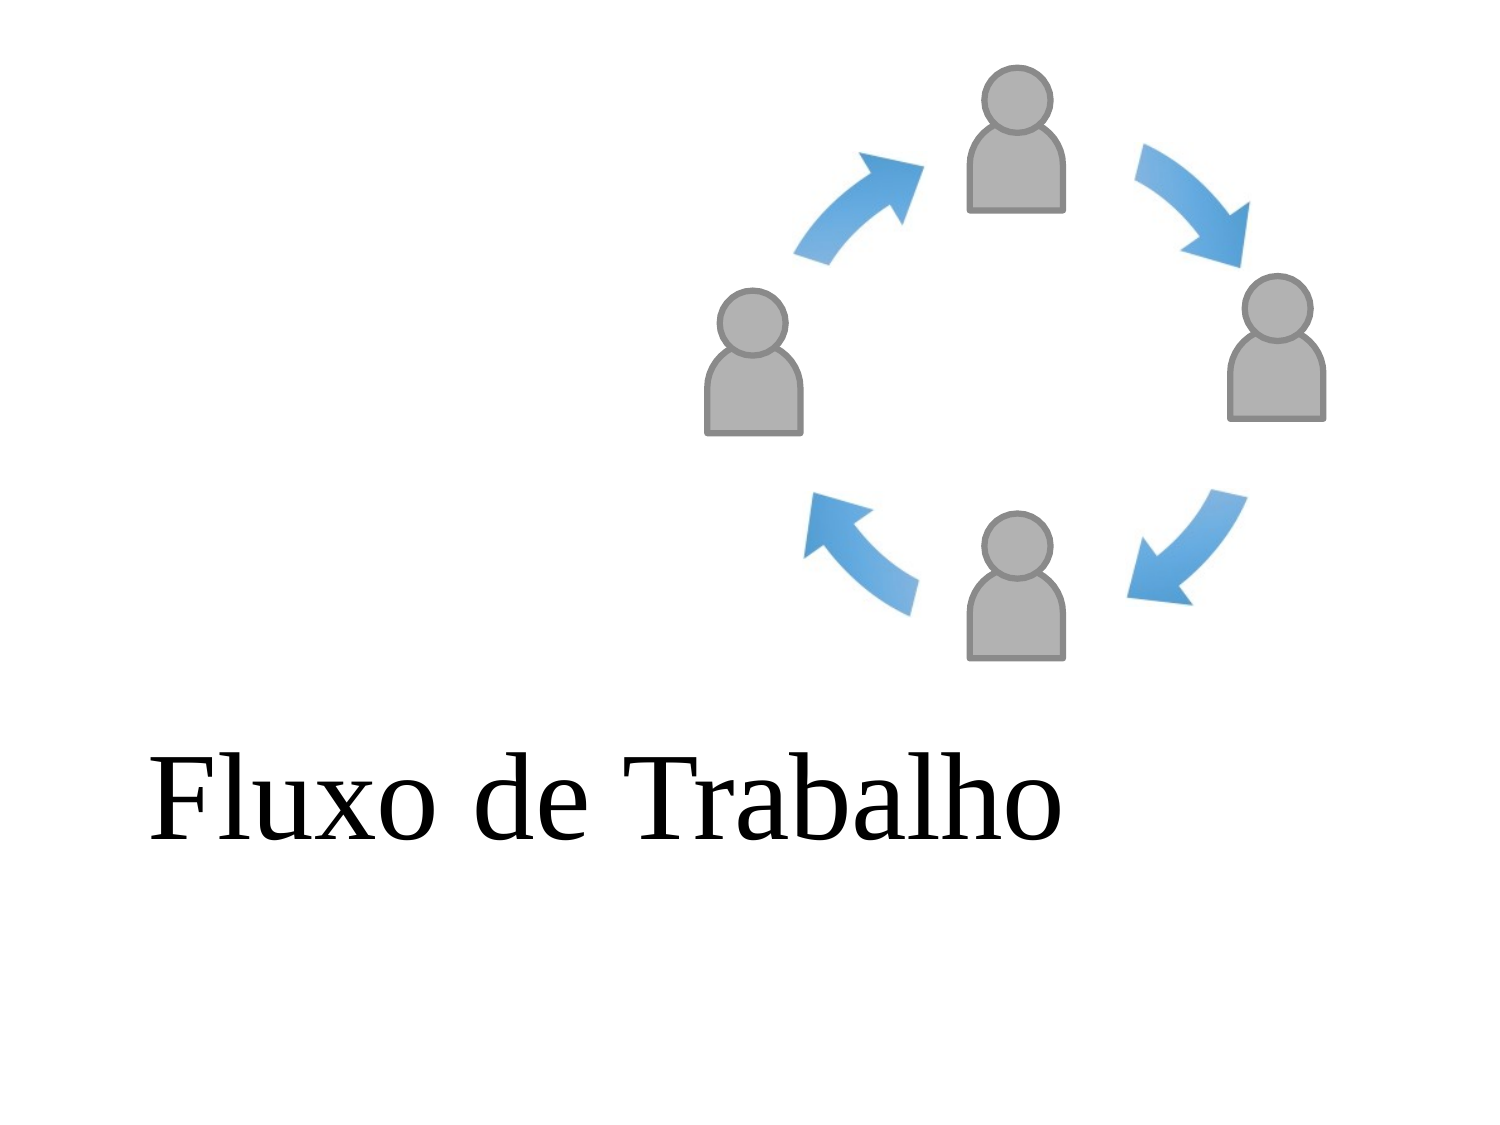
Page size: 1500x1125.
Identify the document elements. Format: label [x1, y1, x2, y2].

text_box [969, 67, 1066, 213]
text_box [792, 151, 928, 268]
title [145, 712, 1067, 903]
text_box [1133, 142, 1253, 272]
text_box [707, 290, 801, 434]
text_box [1230, 276, 1324, 419]
text_box [969, 513, 1063, 659]
text_box [802, 491, 922, 618]
text_box [1125, 488, 1250, 607]
